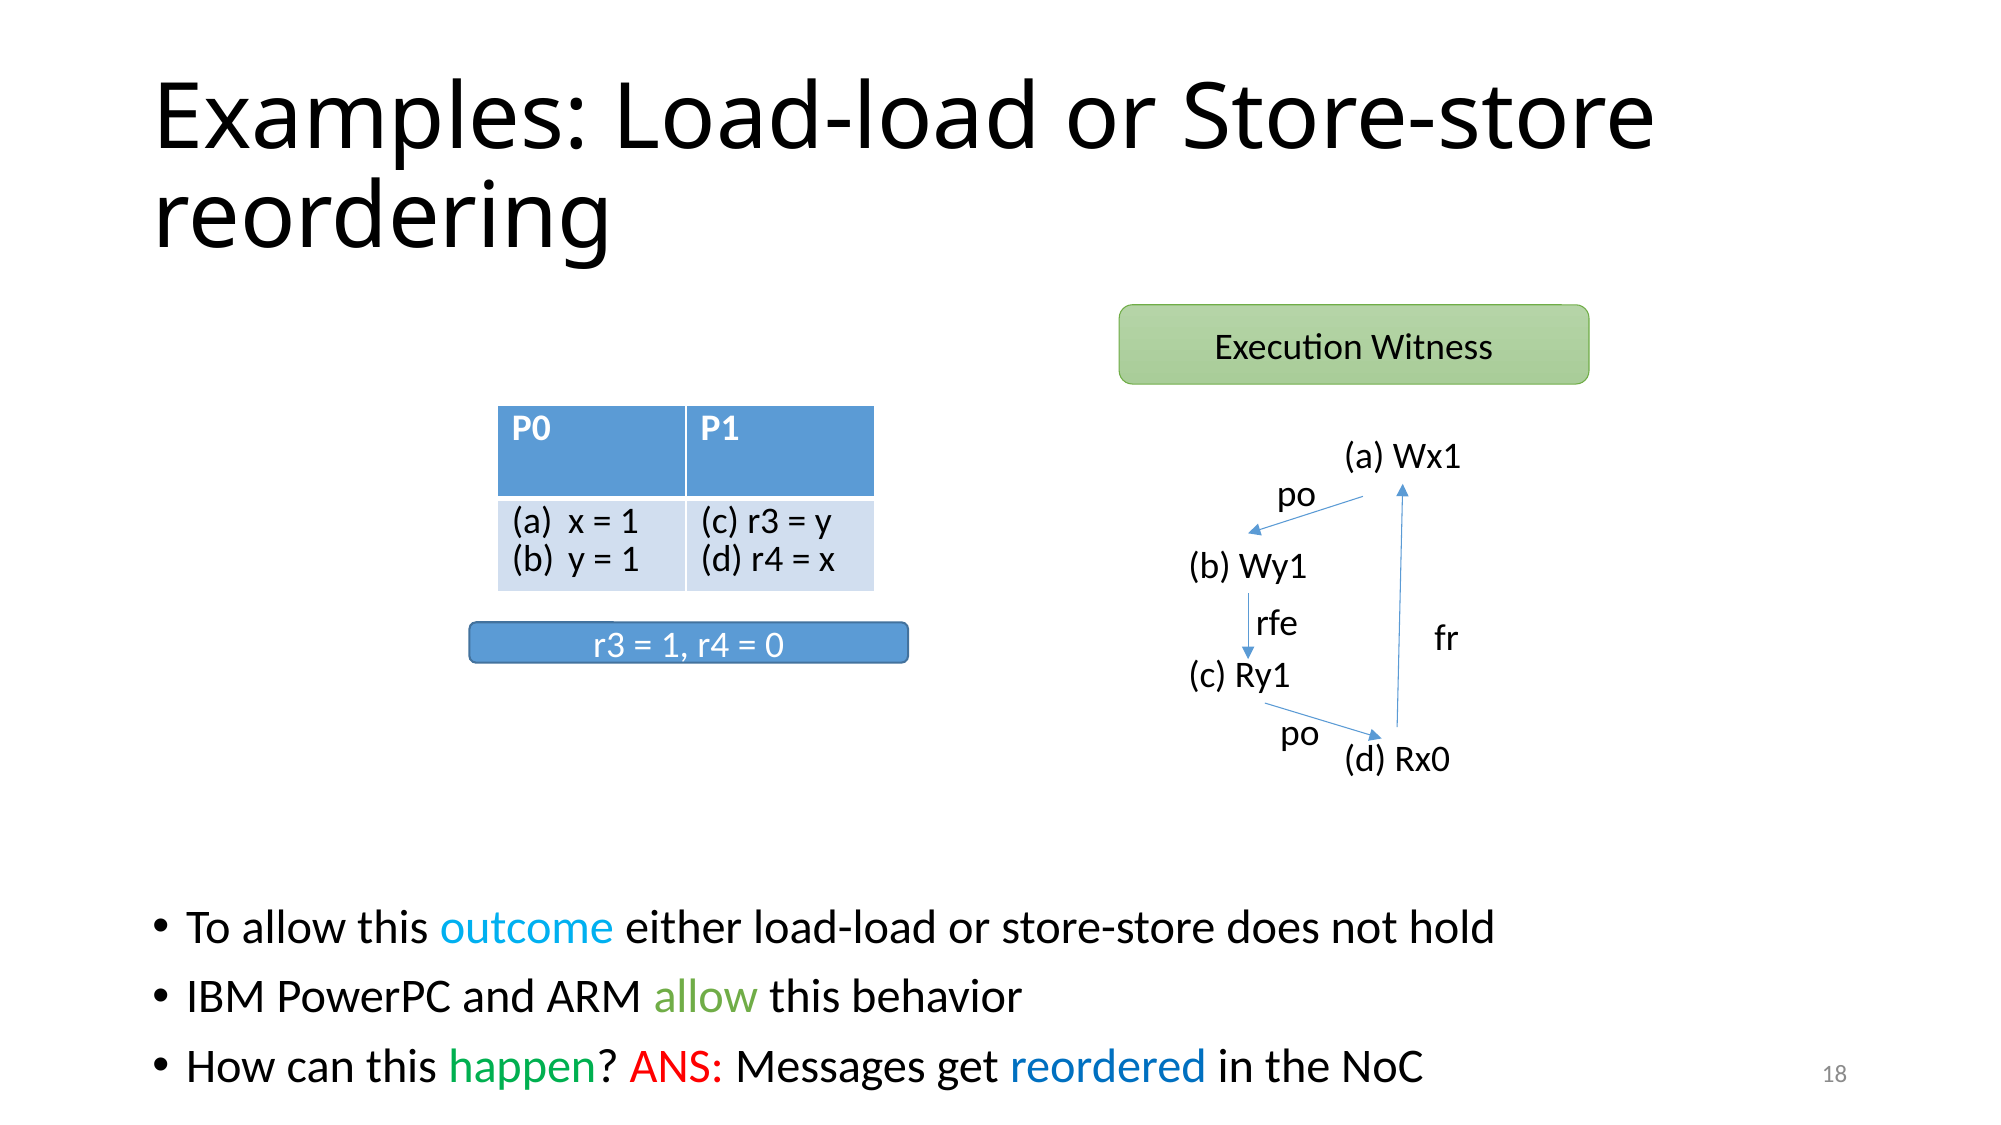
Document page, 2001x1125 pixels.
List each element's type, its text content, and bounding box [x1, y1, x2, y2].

text_box rfe [1240, 590, 1313, 650]
text_box (d) Rx0 [1329, 726, 1466, 787]
title Examples: Load-load or Store-store reordering [137, 59, 1863, 278]
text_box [1264, 703, 1382, 739]
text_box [1397, 484, 1403, 728]
table_header P1 [687, 406, 874, 496]
text_box fr [1419, 605, 1474, 666]
text_box r3 = 1, r4 = 0 [468, 621, 910, 664]
list To allow this outcome either load-load or store-store does not hold IBM PowerPC and ARM allow this behavior How can this happen? ANS: Messages get reordered in the NoC [137, 894, 1863, 1101]
text_box po [1265, 739, 1335, 761]
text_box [1248, 496, 1363, 534]
text_box po [1262, 461, 1332, 496]
text_box (b) Wy1 [1173, 533, 1323, 593]
text_box (a) Wx1 [1329, 424, 1477, 484]
table_header P0 [498, 406, 685, 496]
text_box (c) Ry1 [1173, 642, 1306, 703]
table_cell x = 1 y = 1 [498, 501, 685, 591]
table_cell (c) r3 = y (d) r4 = x [687, 501, 874, 591]
slide_number 18 [1412, 1042, 1863, 1103]
text_box Execution Witness [1118, 304, 1590, 385]
